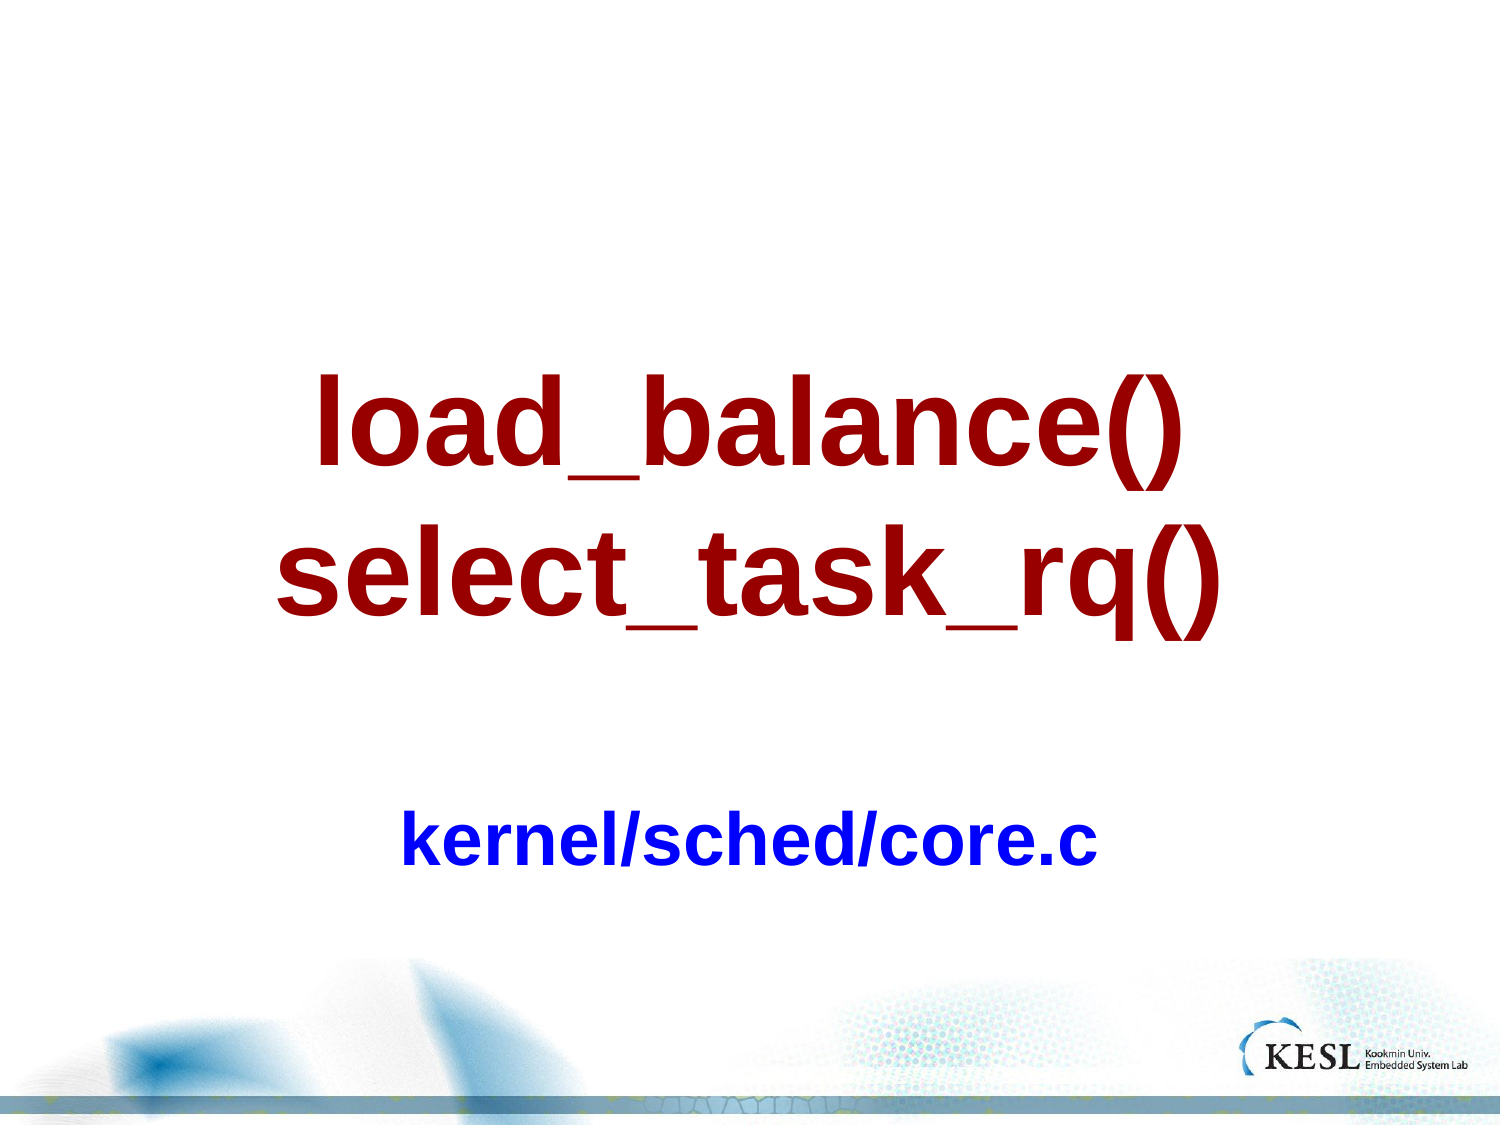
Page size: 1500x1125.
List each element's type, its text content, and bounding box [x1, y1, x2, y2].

picture [0, 0, 1500, 1125]
list load_balance() select_task_rq() kernel/sched/core.c [75, 175, 1425, 1005]
